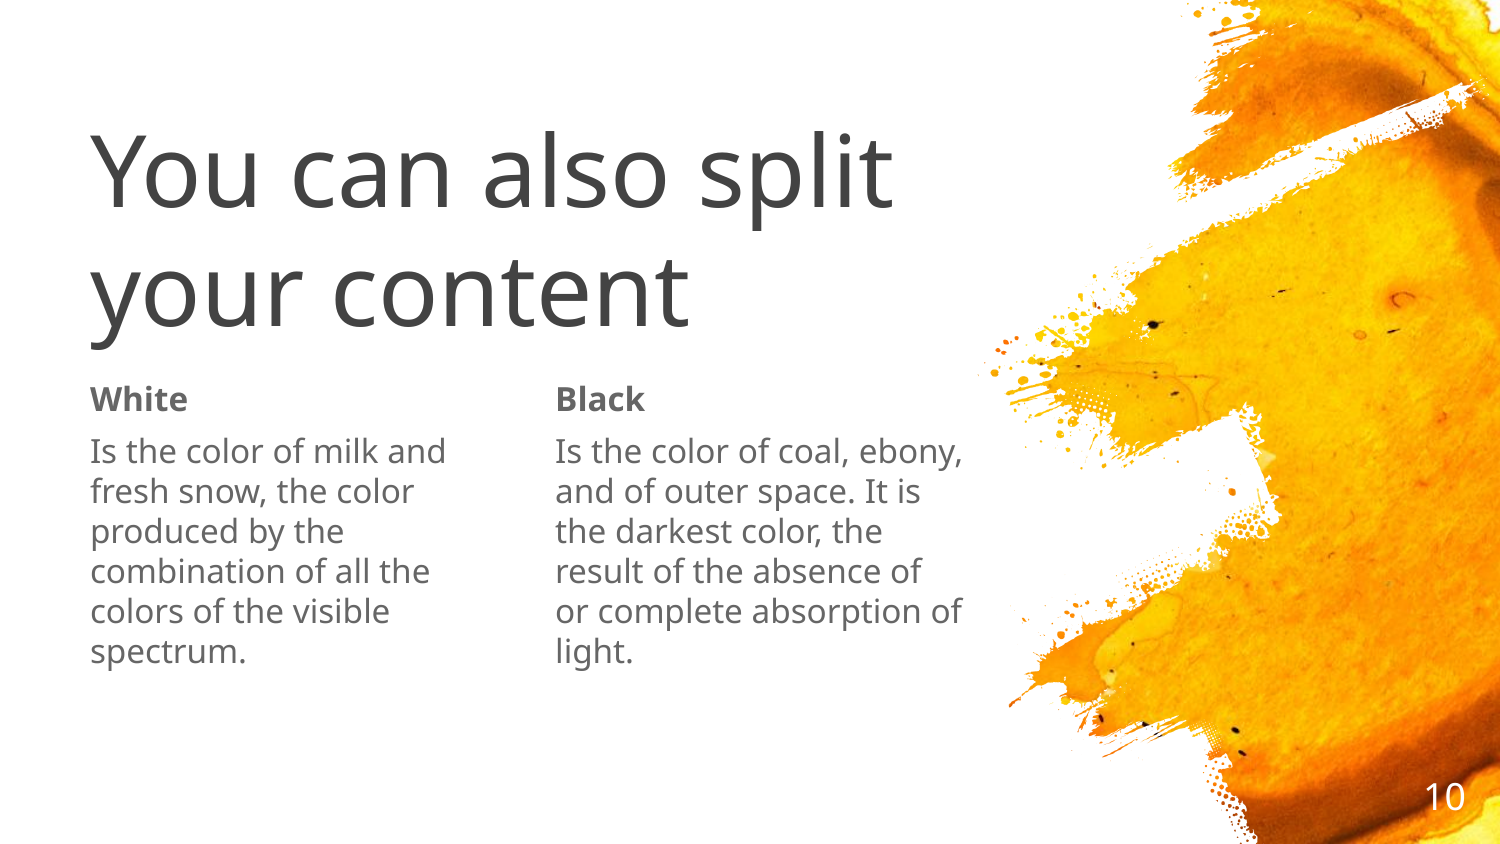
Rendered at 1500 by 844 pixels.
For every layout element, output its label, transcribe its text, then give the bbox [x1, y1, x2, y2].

list Black Is the color of coal, ebony, and of outer space. It is the darkest color, the result of the absence of or complete absorption of light. [540, 362, 980, 796]
list White Is the color of milk and fresh snow, the color produced by the combination of all the colors of the visible spectrum. [75, 362, 514, 796]
slide_number 10 [1391, 766, 1482, 832]
picture [0, 0, 1500, 844]
title You can also split your content [75, 221, 980, 362]
